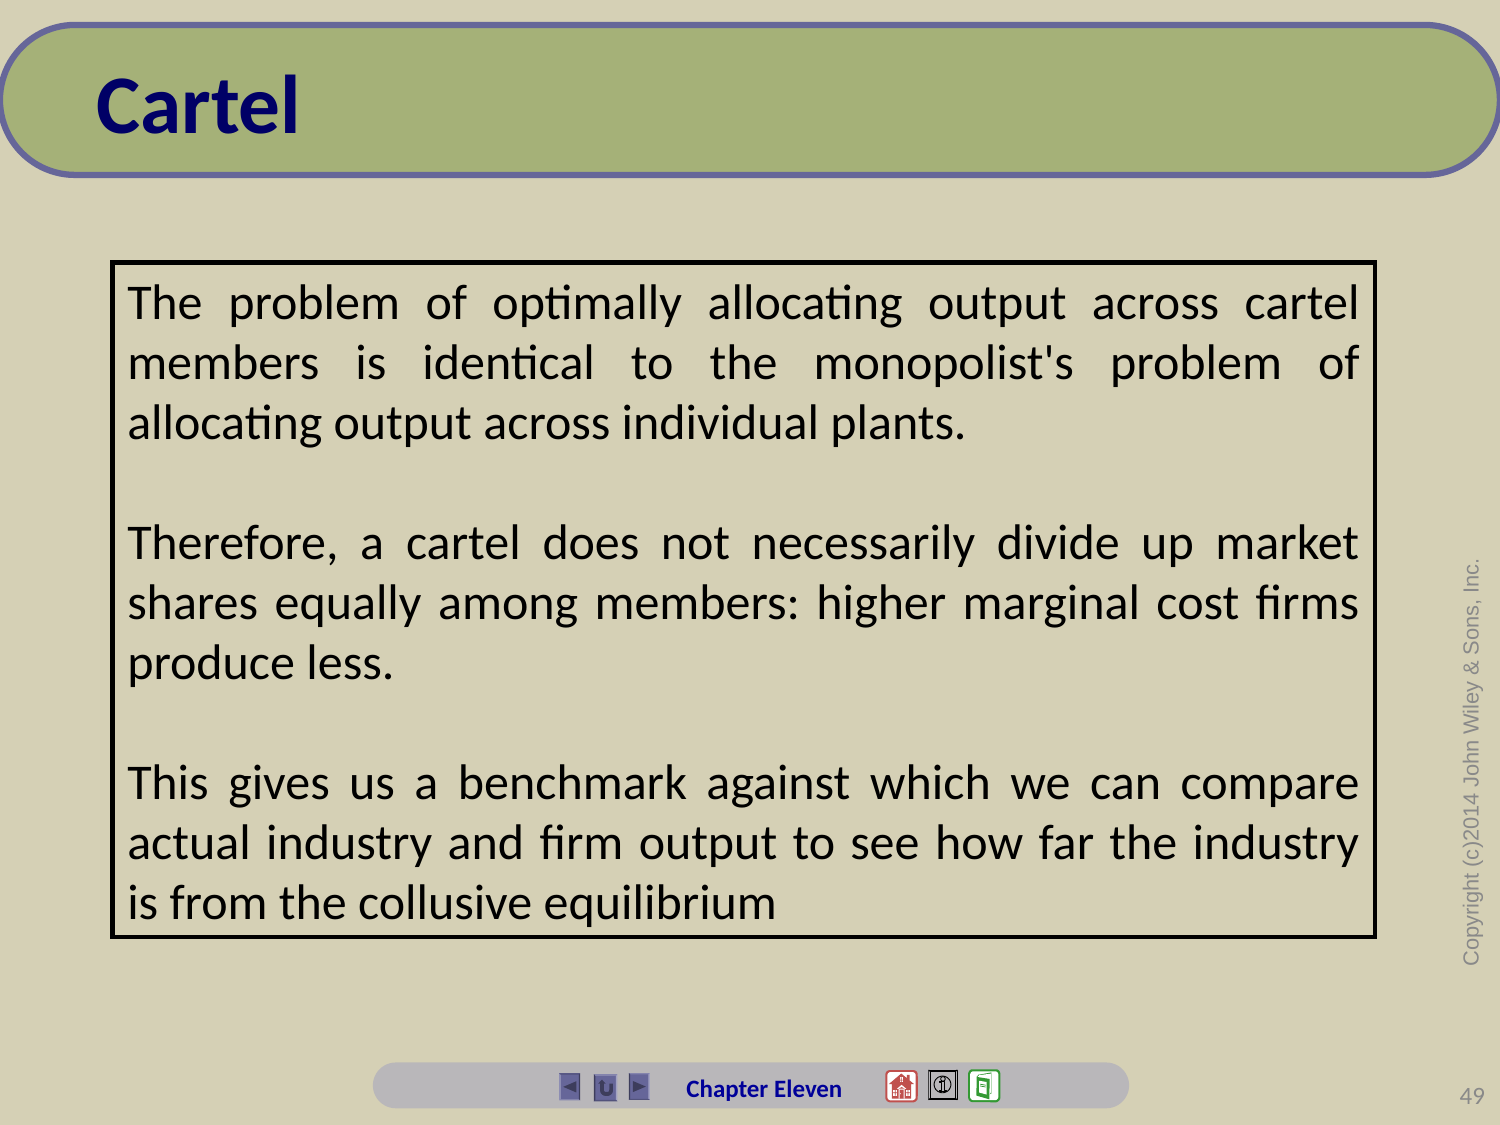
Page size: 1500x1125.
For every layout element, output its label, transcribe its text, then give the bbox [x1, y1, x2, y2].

slide_number 49 [1149, 1065, 1500, 1125]
picture [557, 1072, 581, 1101]
text_box Cartel [0, 24, 1500, 175]
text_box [885, 1069, 919, 1103]
text_box [372, 1062, 1130, 1109]
picture [628, 1072, 652, 1102]
picture [592, 1073, 618, 1103]
text_box Chapter Eleven [671, 1064, 858, 1110]
picture [928, 1069, 958, 1101]
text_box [967, 1068, 1001, 1103]
footer Copyright (c)2014 John Wiley & Sons, Inc. [1440, 525, 1500, 1000]
text_box The problem of optimally allocating output across cartel members is identical to the monopolist's problem of allocating output across individual plants. Therefore, a cartel does not necessarily divide up market shares equally among members: higher marginal cost firms produce less. This gives us a benchmark against which we can compare actual industry and firm output to see how far the industry is from the collusive equilibrium [112, 262, 1375, 938]
